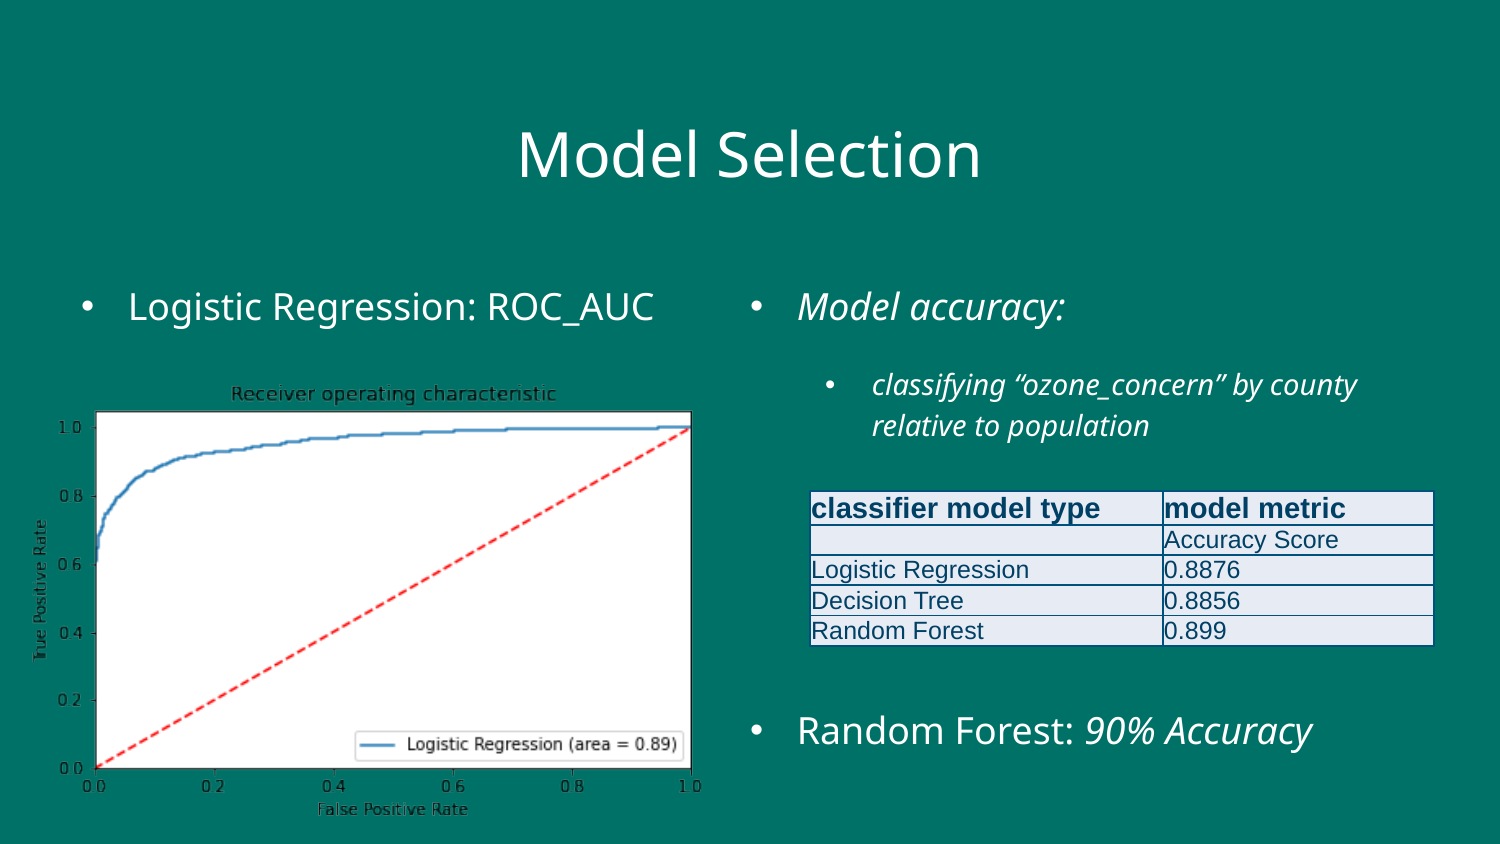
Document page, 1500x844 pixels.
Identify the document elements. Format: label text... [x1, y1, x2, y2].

table_header model metric [1164, 492, 1433, 524]
table_cell [811, 526, 1162, 554]
table_cell Accuracy Score [1164, 526, 1433, 554]
table_header classifier model type [811, 492, 1162, 524]
picture [17, 367, 723, 838]
table_cell 0.8856 [1164, 586, 1433, 615]
table_cell Logistic Regression [811, 556, 1162, 584]
table_cell 0.8876 [1164, 556, 1433, 584]
table_cell Decision Tree [811, 586, 1162, 615]
table_cell 0.899 [1164, 616, 1433, 645]
title Model Selection [275, 46, 1225, 206]
text_box Logistic Regression: ROC_AUC Model accuracy: classifying “ozone_concern” by county relative to population Random Forest: 90% Accuracy [66, 261, 1434, 844]
table_cell Random Forest [811, 616, 1162, 645]
